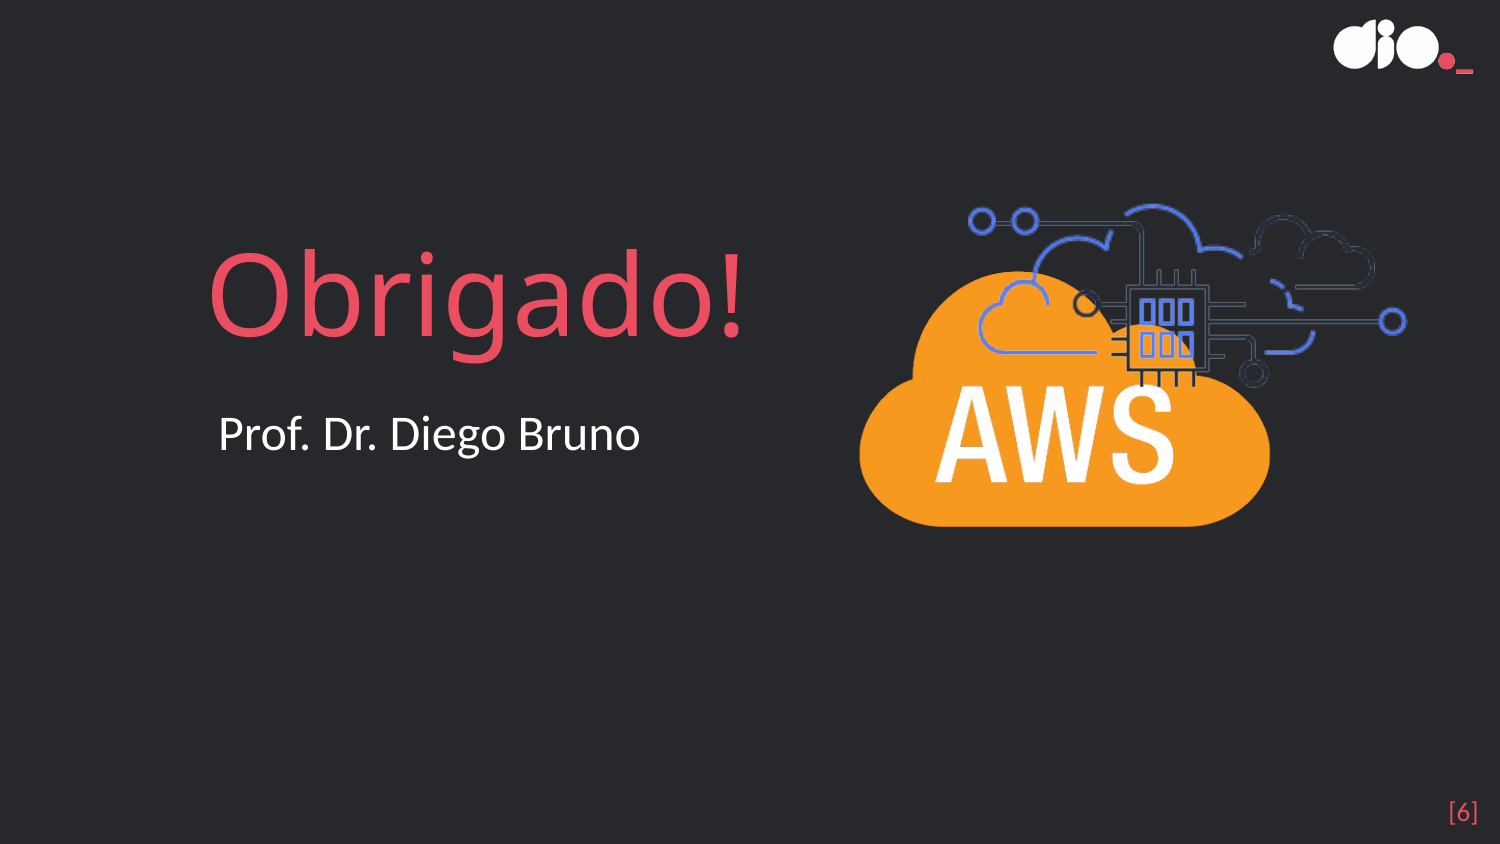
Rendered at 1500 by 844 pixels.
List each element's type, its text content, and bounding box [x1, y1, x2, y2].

slide_number [6] [1403, 779, 1494, 844]
text_box Prof. Dr. Diego Bruno [190, 385, 685, 535]
text_box Obrigado! [190, 215, 685, 366]
picture [690, 19, 1474, 755]
